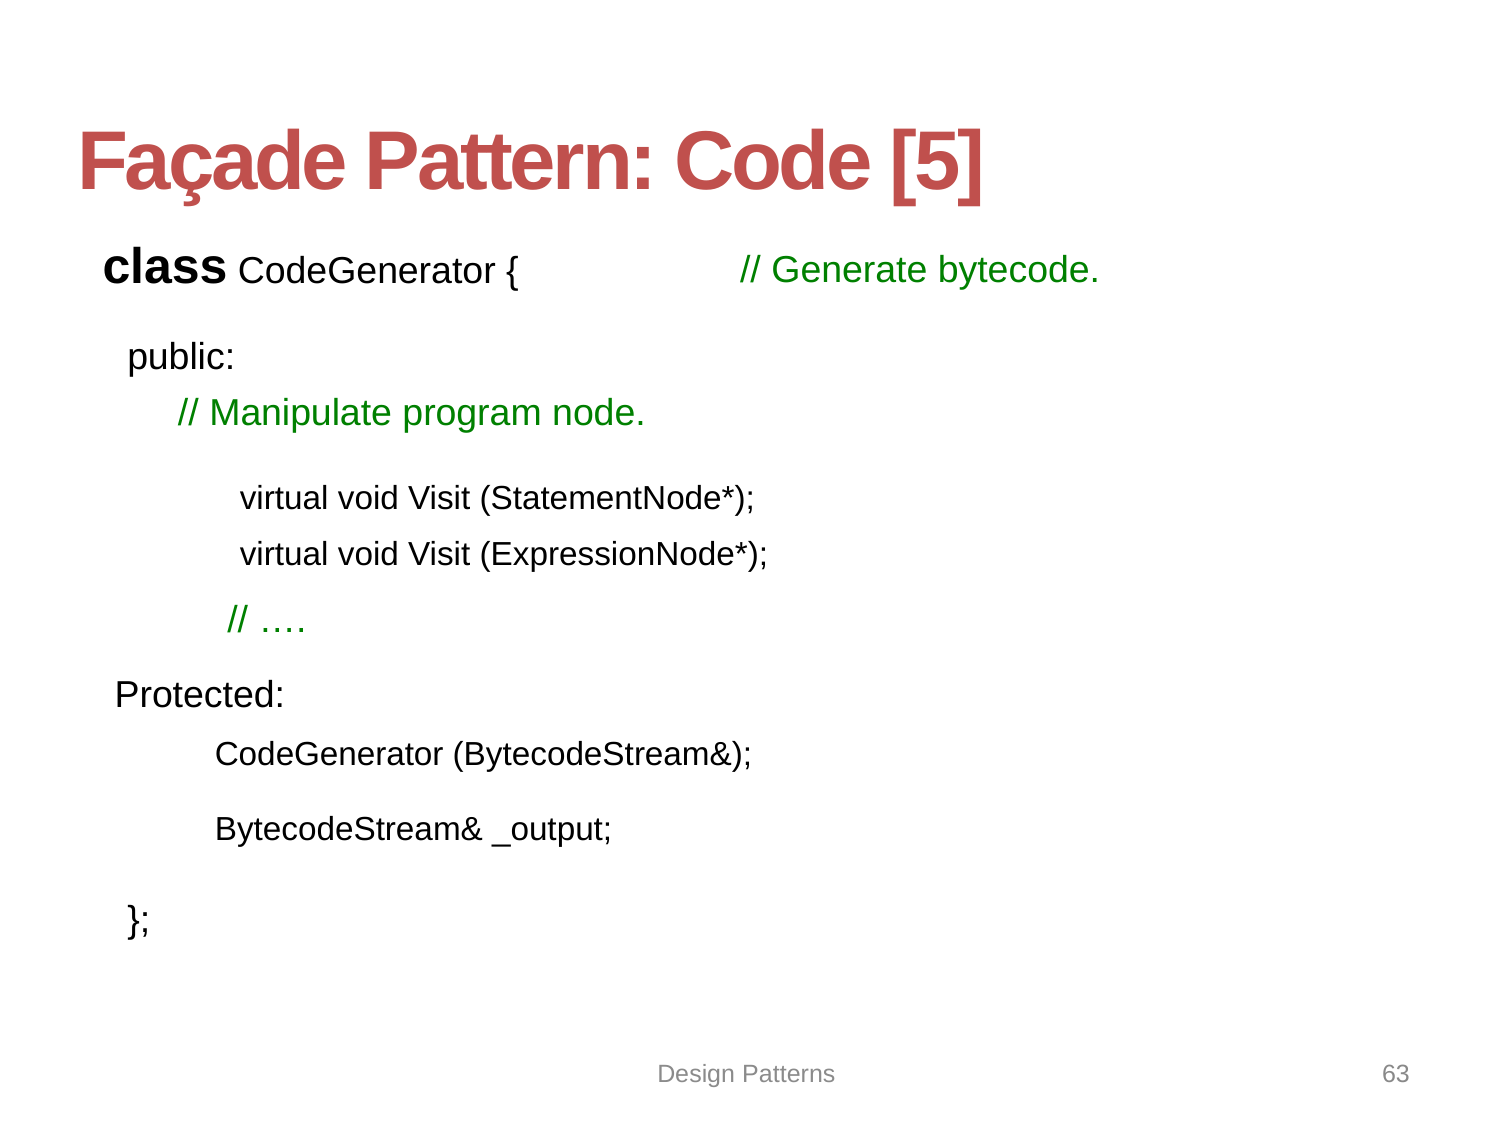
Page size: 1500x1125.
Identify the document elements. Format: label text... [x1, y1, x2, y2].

text_box // Generate bytecode. [725, 237, 1116, 298]
list class CodeGenerator { [87, 237, 713, 306]
text_box public: [112, 324, 500, 388]
slide_number 63 [1074, 1042, 1425, 1103]
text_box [149, 380, 1188, 648]
title Façade Pattern: Code [5] [62, 87, 1413, 225]
footer Design Patterns [512, 1042, 988, 1103]
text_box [99, 662, 976, 951]
